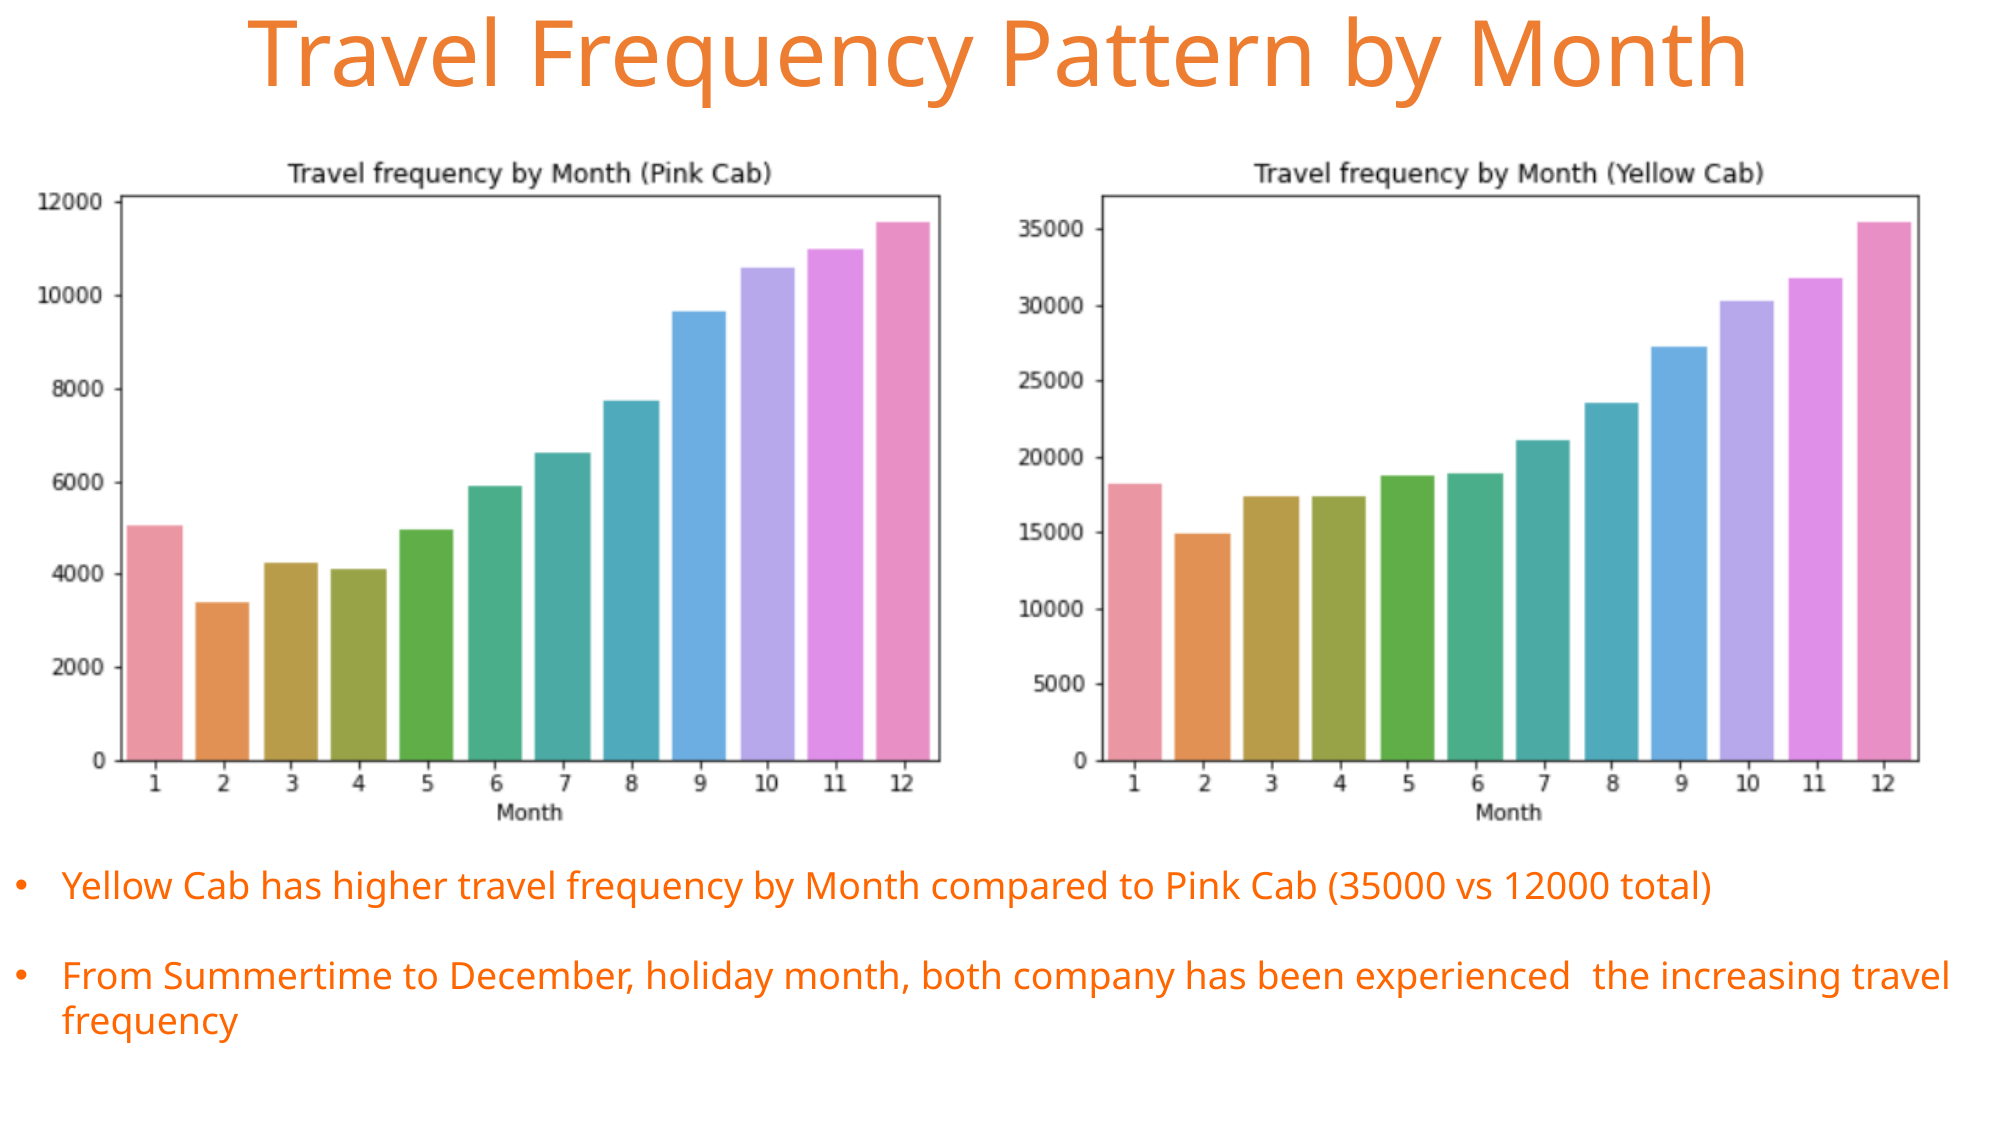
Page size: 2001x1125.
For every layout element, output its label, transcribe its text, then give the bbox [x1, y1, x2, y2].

text_box Yellow Cab has higher travel frequency by Month compared to Pink Cab (35000 vs 12000 total) From Summertime to December, holiday month, both company has been experienced the increasing travel frequency [0, 868, 2000, 1050]
title Travel Frequency Pattern by Month [137, 0, 1863, 115]
picture [0, 143, 2000, 868]
